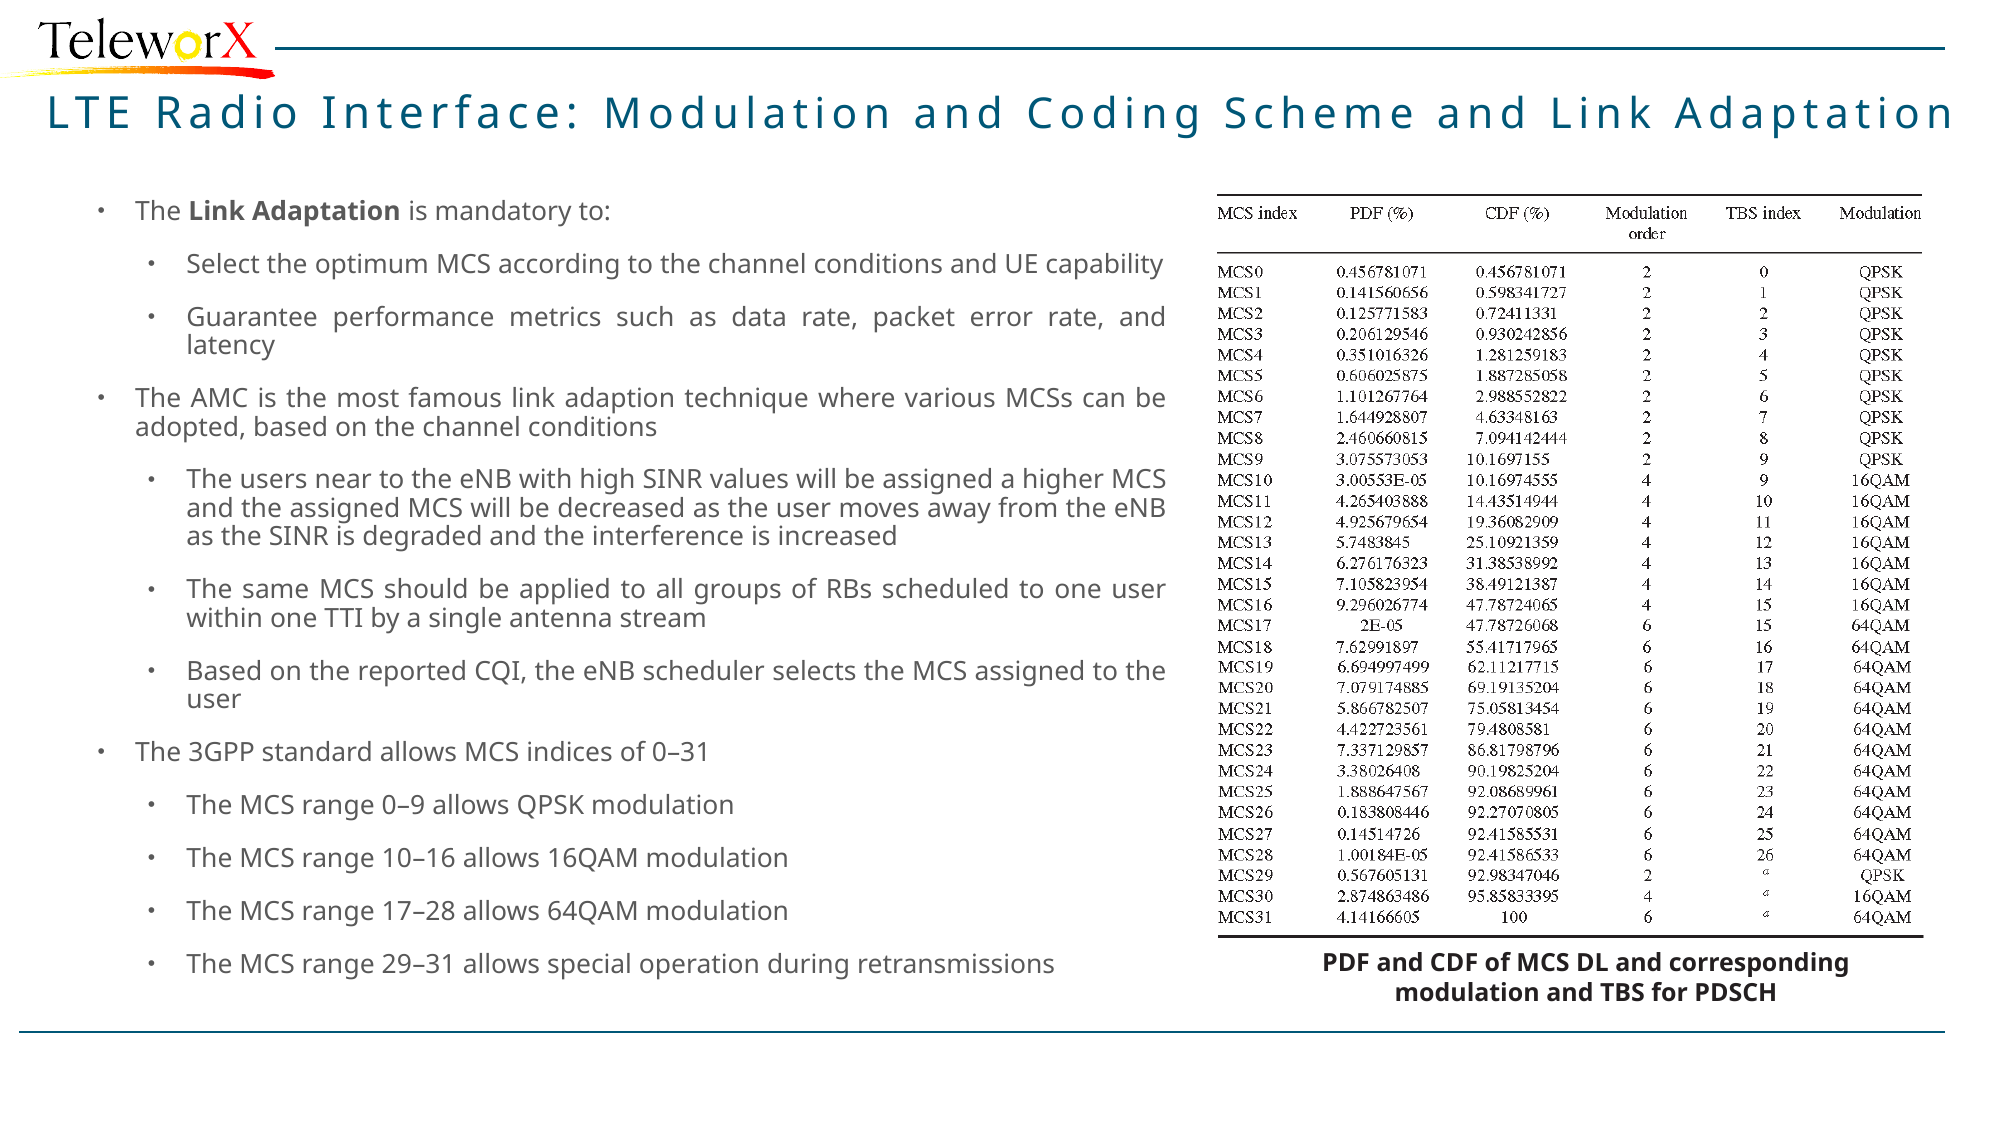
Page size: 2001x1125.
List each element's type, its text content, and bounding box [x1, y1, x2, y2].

title LTE Radio Interface: Modulation and Coding Scheme and Link Adaptation [0, 54, 2000, 145]
list The Link Adaptation is mandatory to: Select the optimum MCS according to the channel conditions and UE capability Guarantee performance metrics such as data rate, packet error rate, and latency The AMC is the most famous link adaption technique where various MCSs can be adopted, based on the channel conditions The users near to the eNB with high SINR values will be assigned a higher MCS and the assigned MCS will be decreased as the user moves away from the eNB as the SINR is degraded and the interference is increased The same MCS should be applied to all groups of RBs scheduled to one user within one TTI by a single antenna stream Based on the reported CQI, the eNB scheduler selects the MCS assigned to the user The 3GPP standard allows MCS indices of 0–31 The MCS range 0–9 allows QPSK modulation The MCS range 10–16 allows 16QAM modulation The MCS range 17–28 allows 64QAM modulation The MCS range 29–31 allows special operation during retransmissions [76, 190, 1184, 1004]
picture [0, 17, 276, 54]
text_box PDF and CDF of MCS DL and corresponding modulation and TBS for PDSCH [1271, 939, 1902, 1014]
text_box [1214, 190, 1924, 939]
